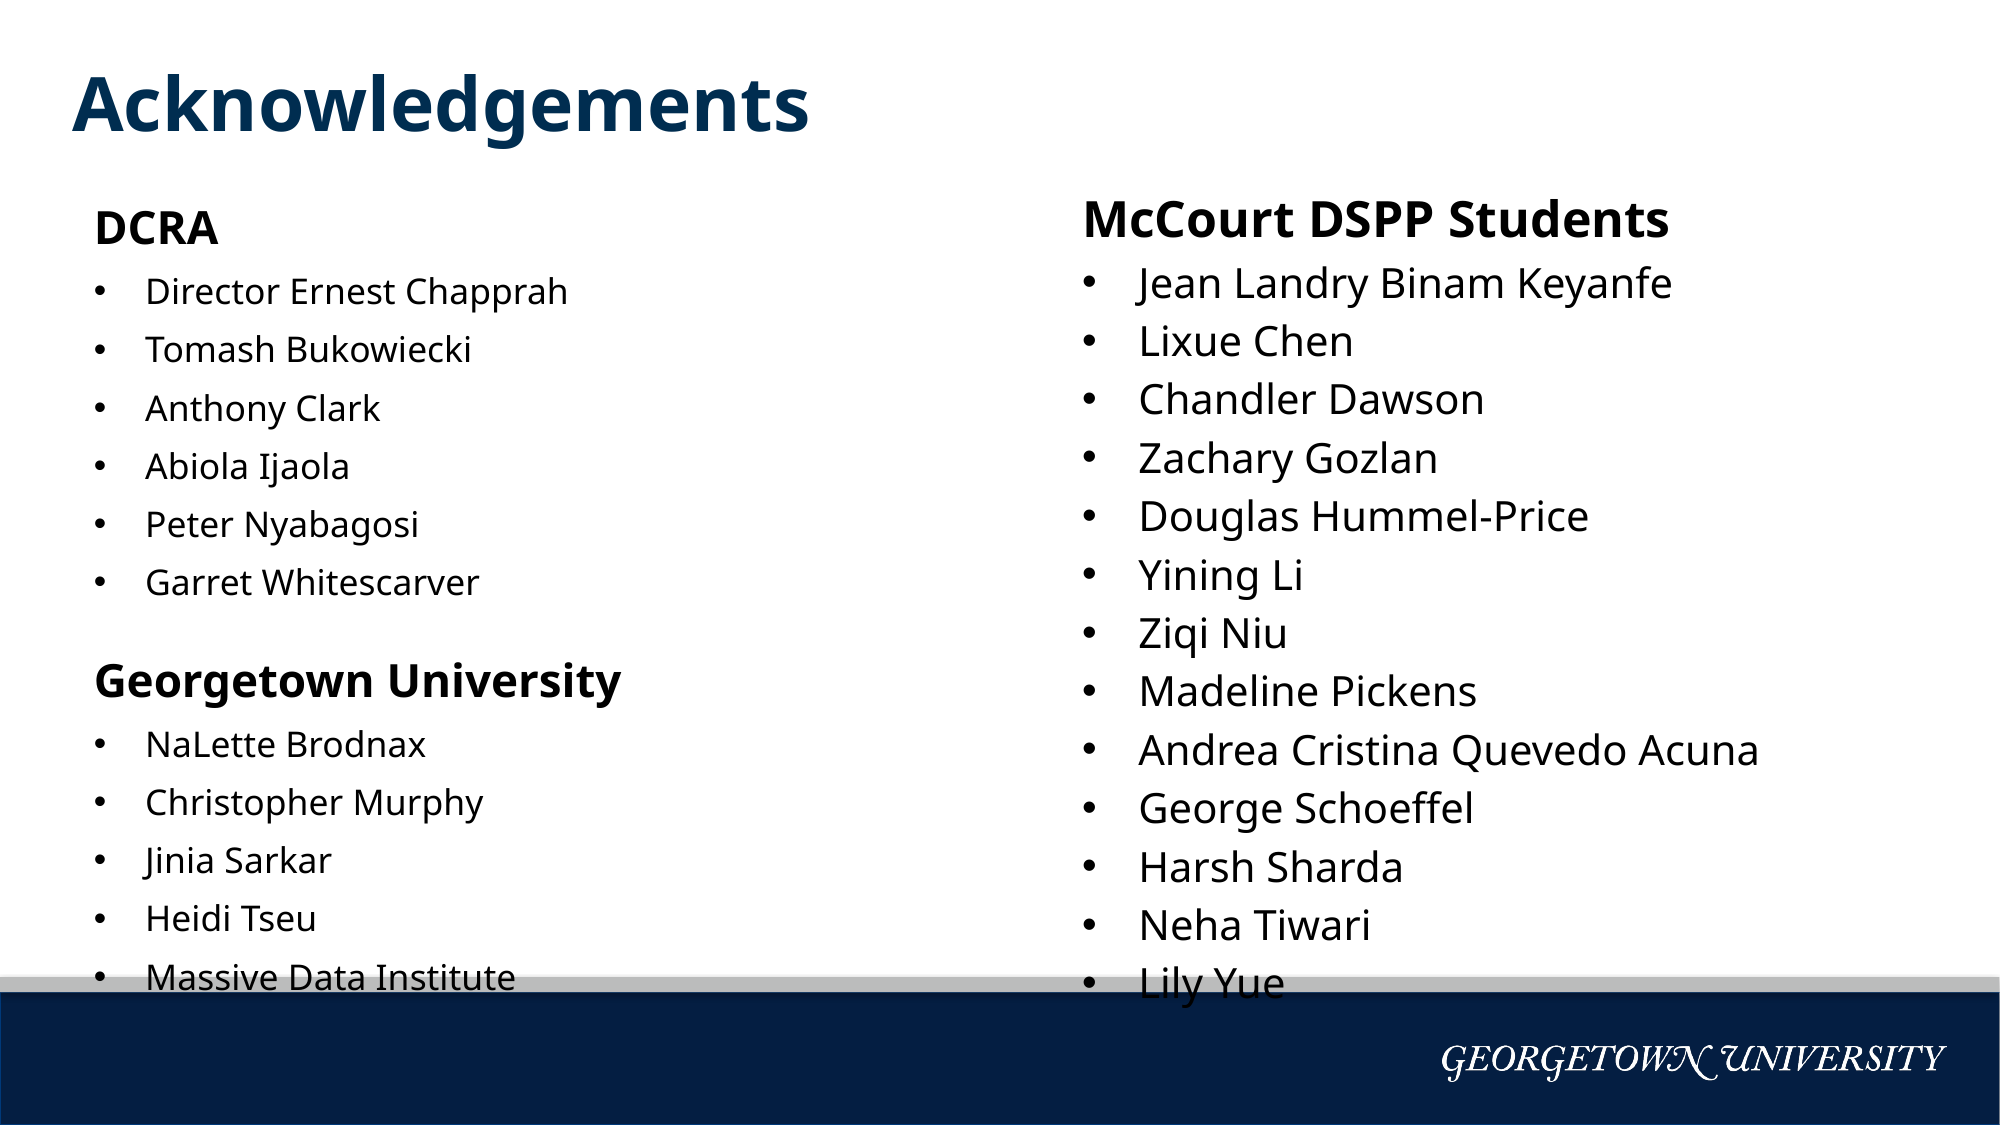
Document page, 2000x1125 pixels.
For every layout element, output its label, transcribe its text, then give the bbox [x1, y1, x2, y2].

text_box Acknowledgements [57, 49, 1857, 179]
text_box [1126, 178, 1970, 641]
text_box DCRA Director Ernest Chapprah Tomash Bukowiecki Anthony Clark Abiola Ijaola Peter Nyabagosi Garret Whitescarver Georgetown University NaLette Brodnax Christopher Murphy Jinia Sarkar Heidi Tseu Massive Data Institute [78, 180, 923, 1014]
text_box McCourt DSPP Students Jean Landry Binam Keyanfe Lixue Chen Chandler Dawson Zachary Gozlan Douglas Hummel-Price Yining Li Ziqi Niu Madeline Pickens Andrea Cristina Quevedo Acuna George Schoeffel Harsh Sharda Neha Tiwari Lily Yue [1067, 180, 1970, 1031]
picture [1442, 1045, 1947, 1082]
